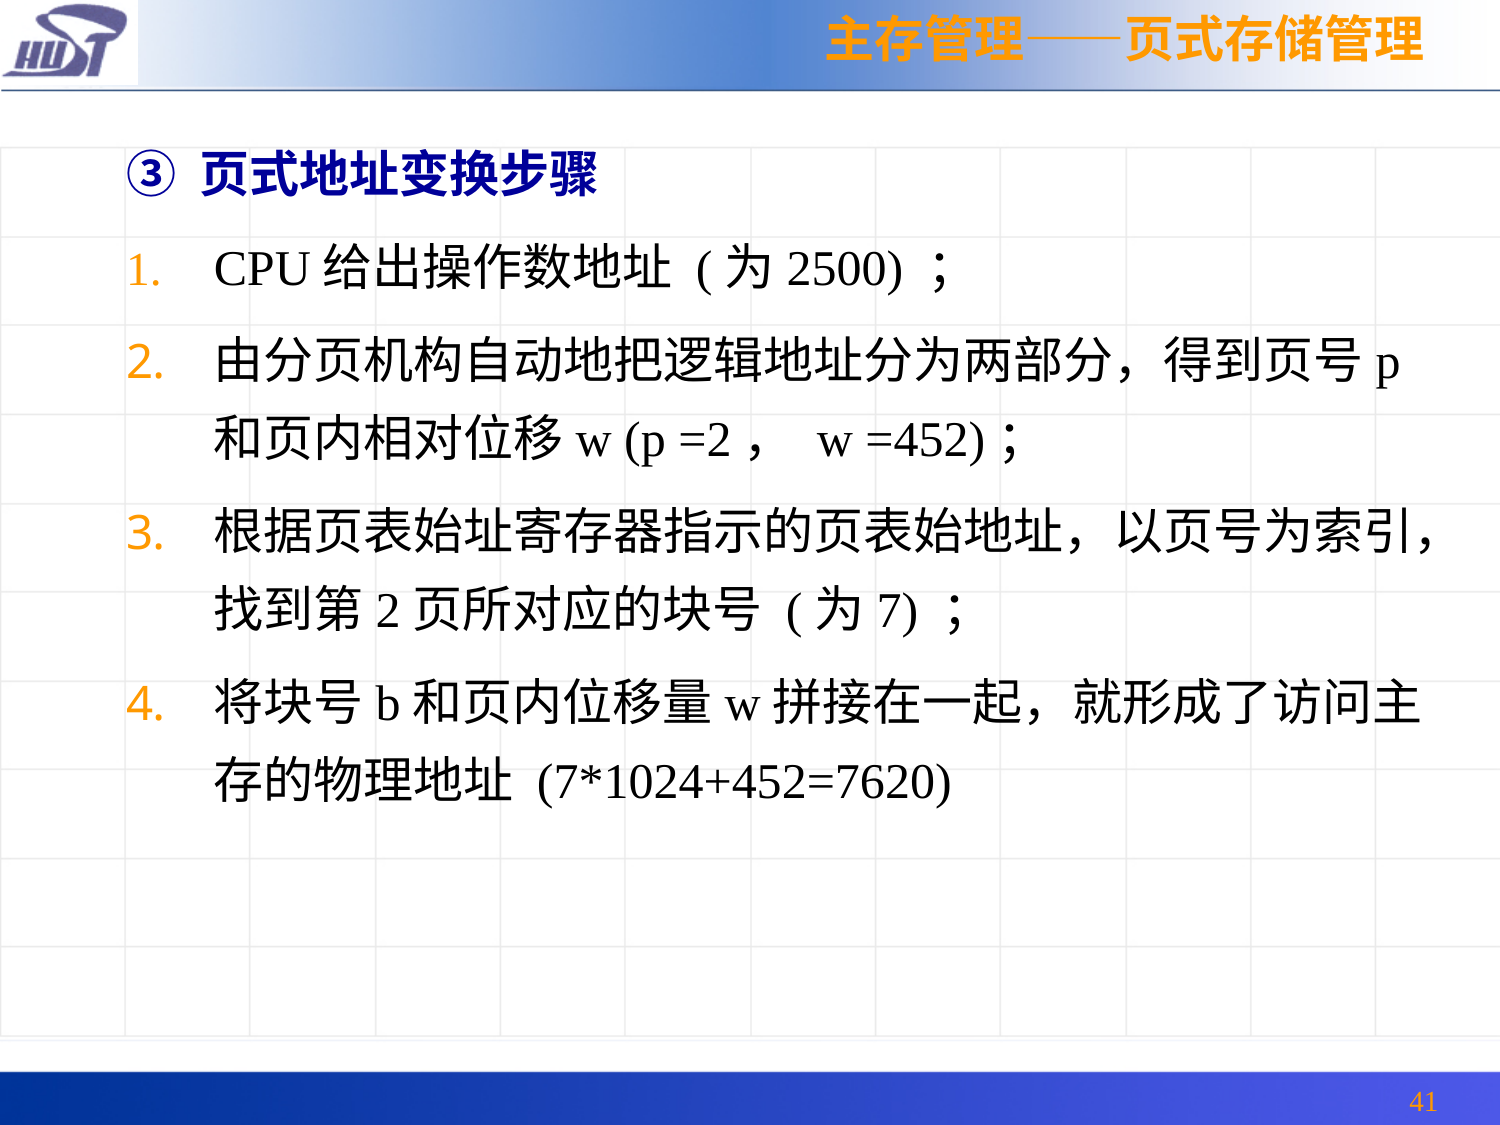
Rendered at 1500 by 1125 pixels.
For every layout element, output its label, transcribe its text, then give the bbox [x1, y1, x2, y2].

picture [0, 0, 1500, 1125]
text_box 主存管理——页式存储管理 [62, 6, 1440, 76]
text_box 41 [1393, 1067, 1455, 1125]
text_box ③ 页式地址变换步骤 CPU给出操作数地址 (为2500) ； 由分页机构自动地把逻辑地址分为两部分，得到页号p和页内相对位移w (p =2， w =452)； 根据页表始址寄存器指示的页表始地址，以页号为索引，找到第2页所对应的块号 (为7) ； 将块号b和页内位移量w拼接在一起，就形成了访问主存的物理地址 (7*1024+452=7620) [111, 117, 1467, 816]
